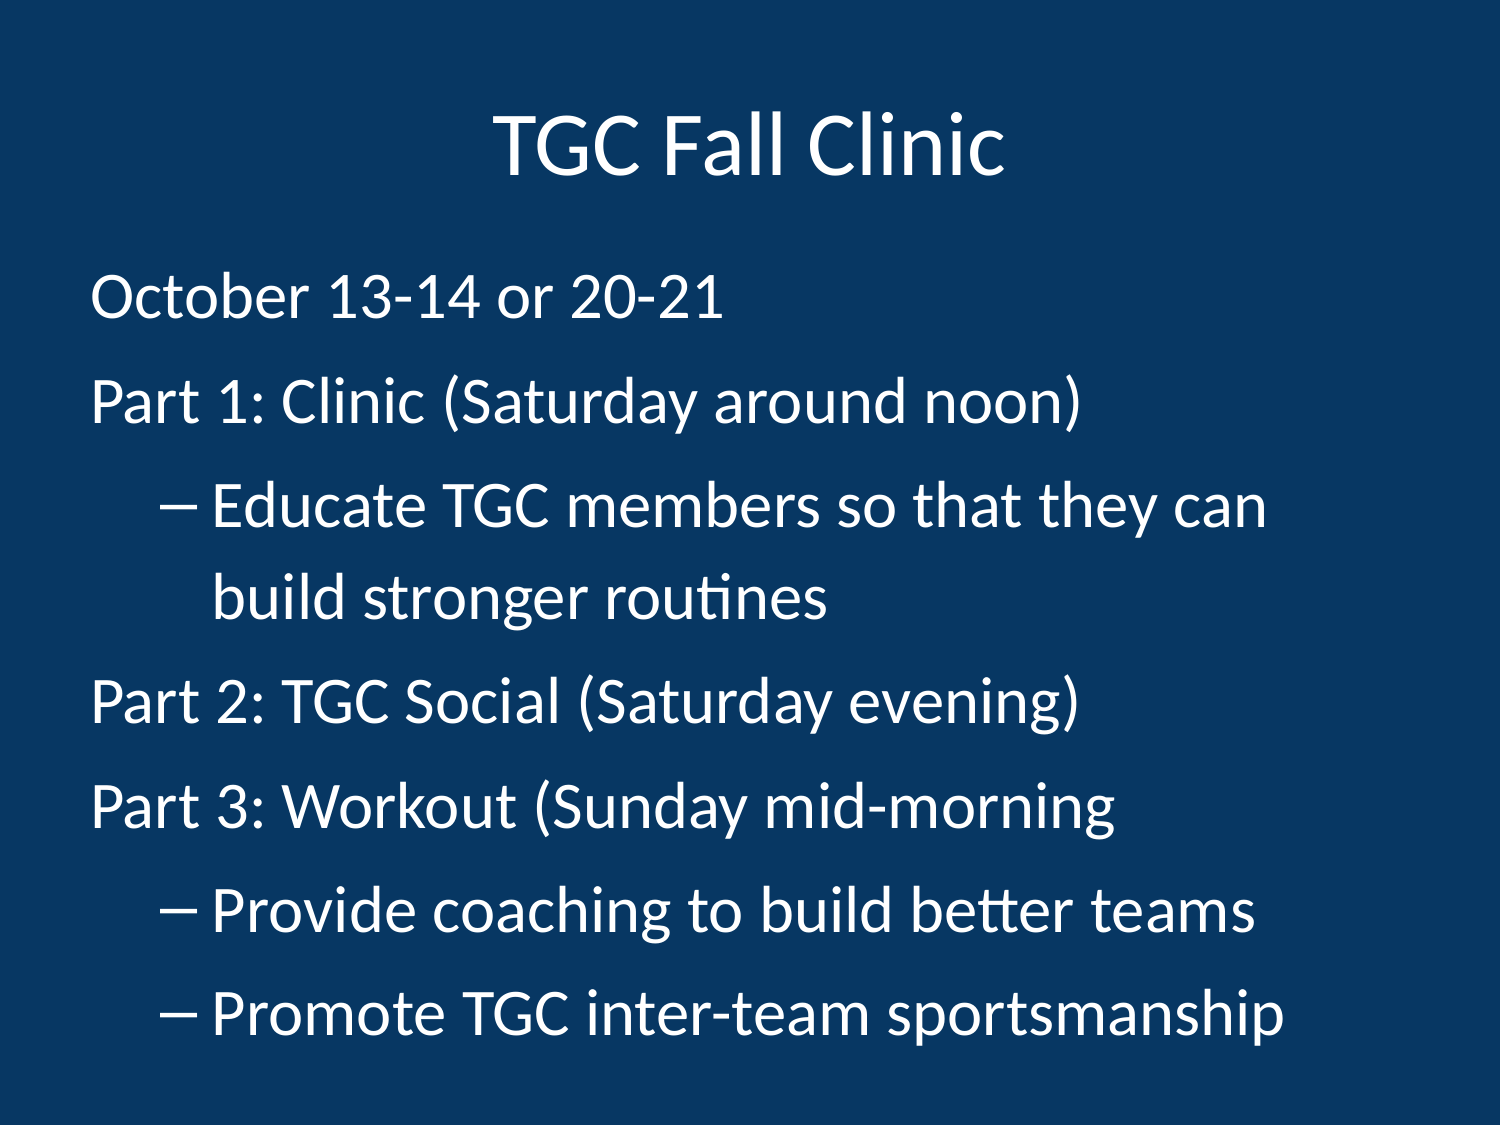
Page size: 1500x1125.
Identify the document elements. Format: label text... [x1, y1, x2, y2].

title TGC Fall Clinic [75, 45, 1425, 232]
list October 13-14 or 20-21 Part 1: Clinic (Saturday around noon) Educate TGC members so that they can build stronger routines Part 2: TGC Social (Saturday evening) Part 3: Workout (Sunday mid-morning Provide coaching to build better teams Promote TGC inter-team sportsmanship [75, 232, 1425, 1028]
